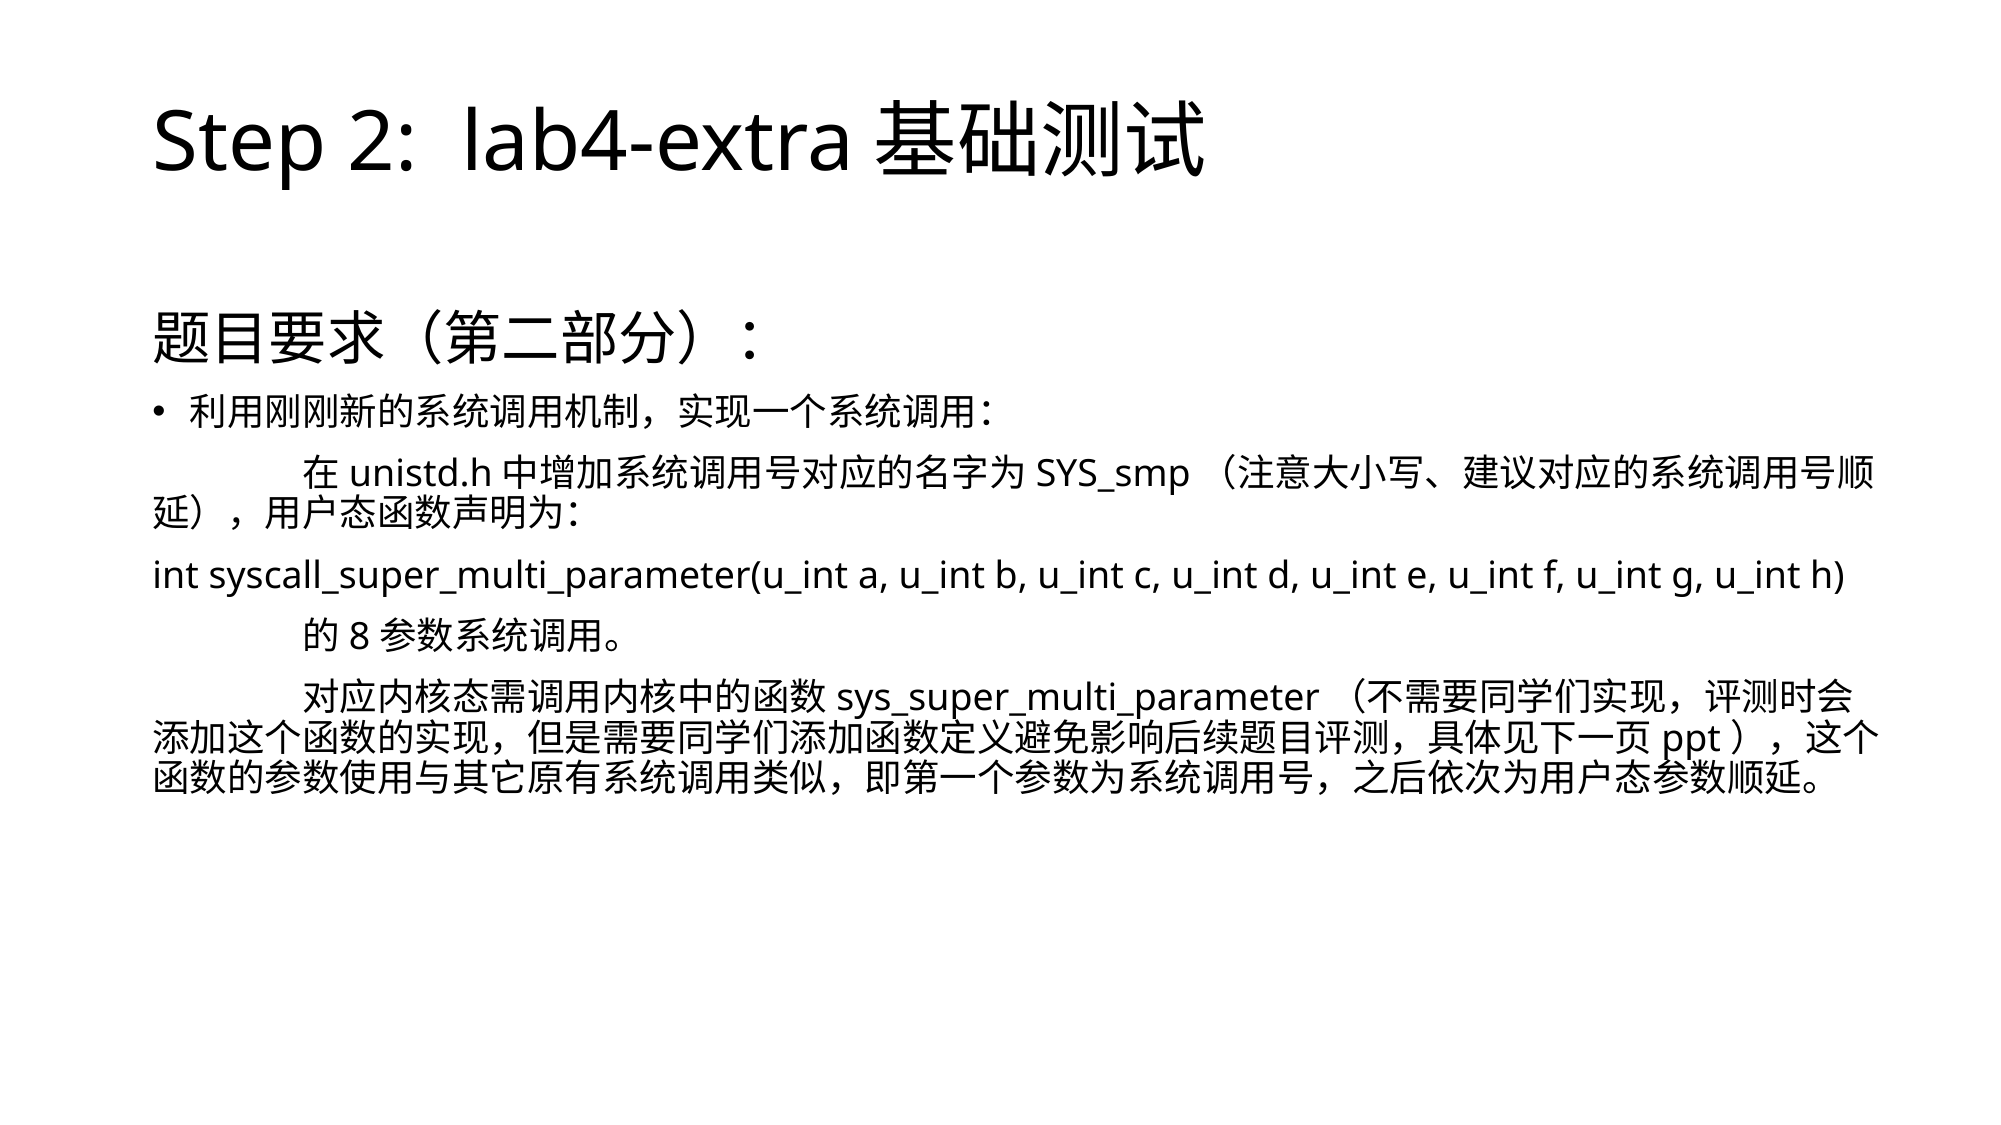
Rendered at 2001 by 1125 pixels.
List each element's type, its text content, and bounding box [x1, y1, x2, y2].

list 题目要求（第二部分）： 利用刚刚新的系统调用机制，实现一个系统调用： 在unistd.h中增加系统调用号对应的名字为SYS_smp（注意大小写、建议对应的系统调用号顺延），用户态函数声明为： int syscall_super_multi_parameter(u_int a, u_int b, u_int c, u_int d, u_int e, u_int f, u_int g, u_int h) 的8参数系统调用。 对应内核态需调用内核中的函数sys_super_multi_parameter（不需要同学们实现，评测时会添加这个函数的实现，但是需要同学们添加函数定义避免影响后续题目评测，具体见下一页ppt），这个函数的参数使用与其它原有系统调用类似，即第一个参数为系统调用号，之后依次为用户态参数顺延。 [137, 301, 1902, 959]
title Step 2: lab4-extra基础测试 [137, 34, 1863, 253]
